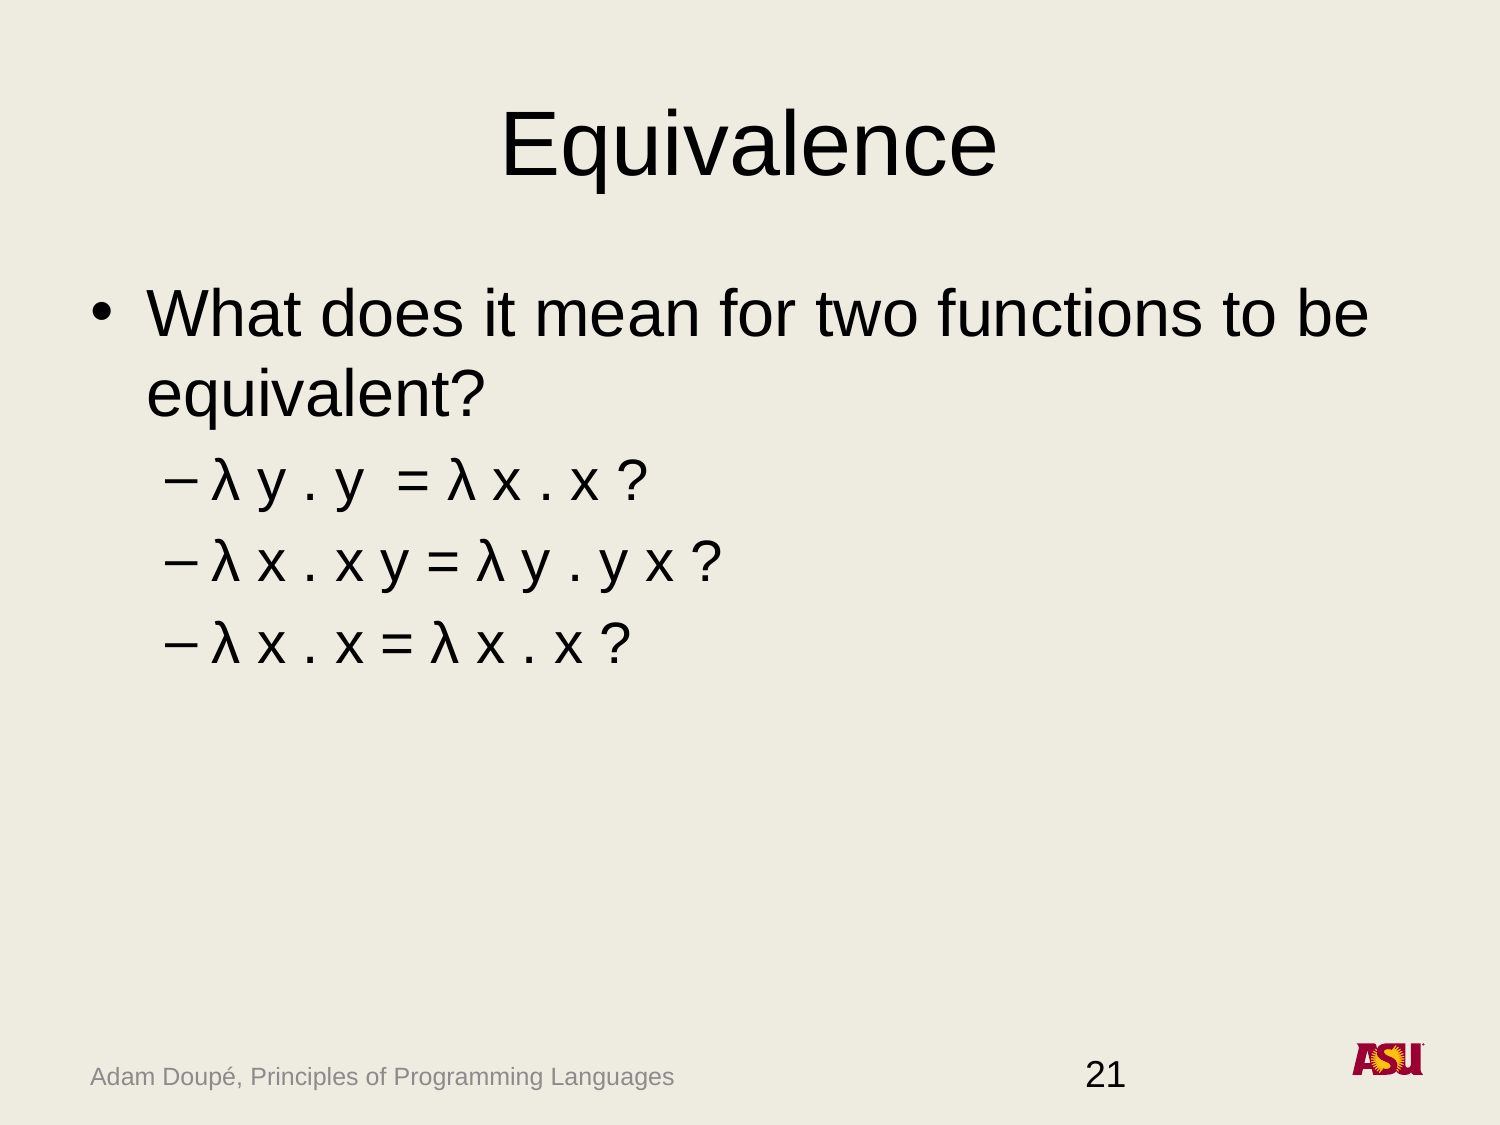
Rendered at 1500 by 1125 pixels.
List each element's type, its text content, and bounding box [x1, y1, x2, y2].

title Equivalence [75, 45, 1425, 233]
slide_number 21 [1070, 1042, 1421, 1103]
list What does it mean for two functions to be equivalent? λ y . y = λ x . x ? λ x . x y = λ y . y x ? λ x . x = λ x . x ? [75, 262, 1425, 1005]
